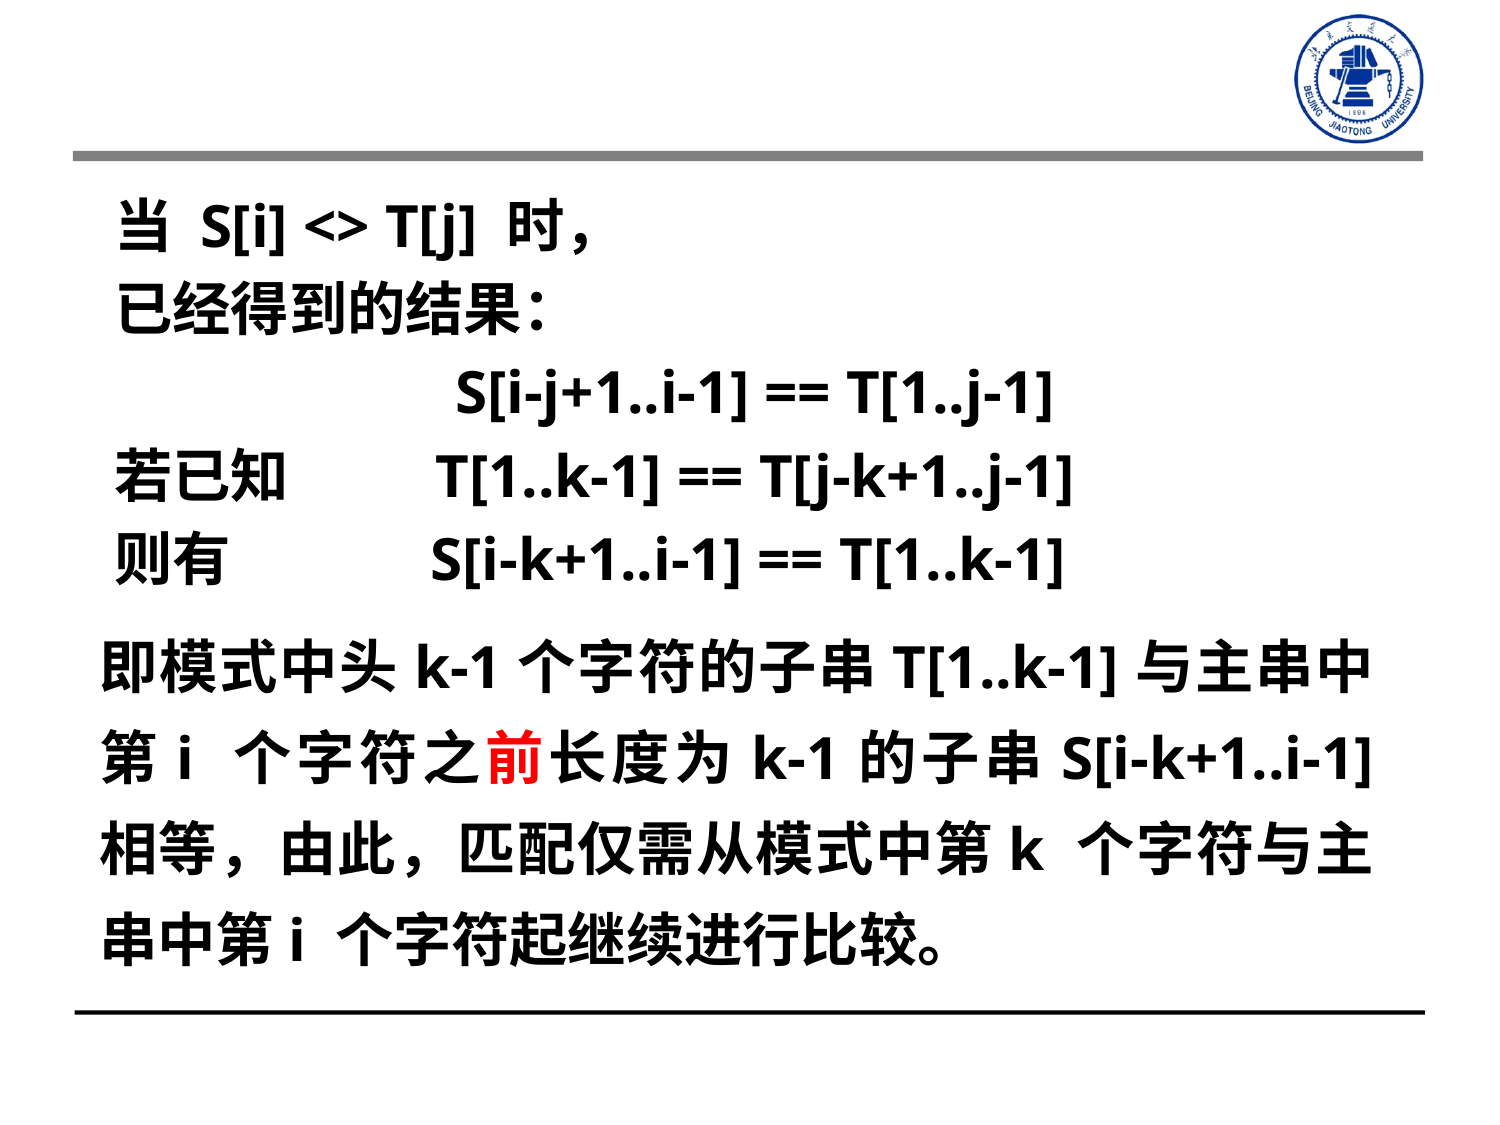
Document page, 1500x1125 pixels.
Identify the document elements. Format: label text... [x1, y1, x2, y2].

text_box 即模式中头k-1个字符的子串T[1..k-1]与主串中第i 个字符之前长度为k-1的子串S[i-k+1..i-1] 相等，由此，匹配仅需从模式中第k 个字符与主串中第i 个字符起继续进行比较。 [84, 601, 1389, 980]
text_box 当 S[i] <> T[j] 时， 已经得到的结果： S[i-j+1..i-1] == T[1..j-1] 若已知 T[1..k-1] == T[j-k+1..j-1] 则有 S[i-k+1..i-1] == T[1..k-1] [59, 167, 1215, 600]
picture [1294, 14, 1424, 144]
